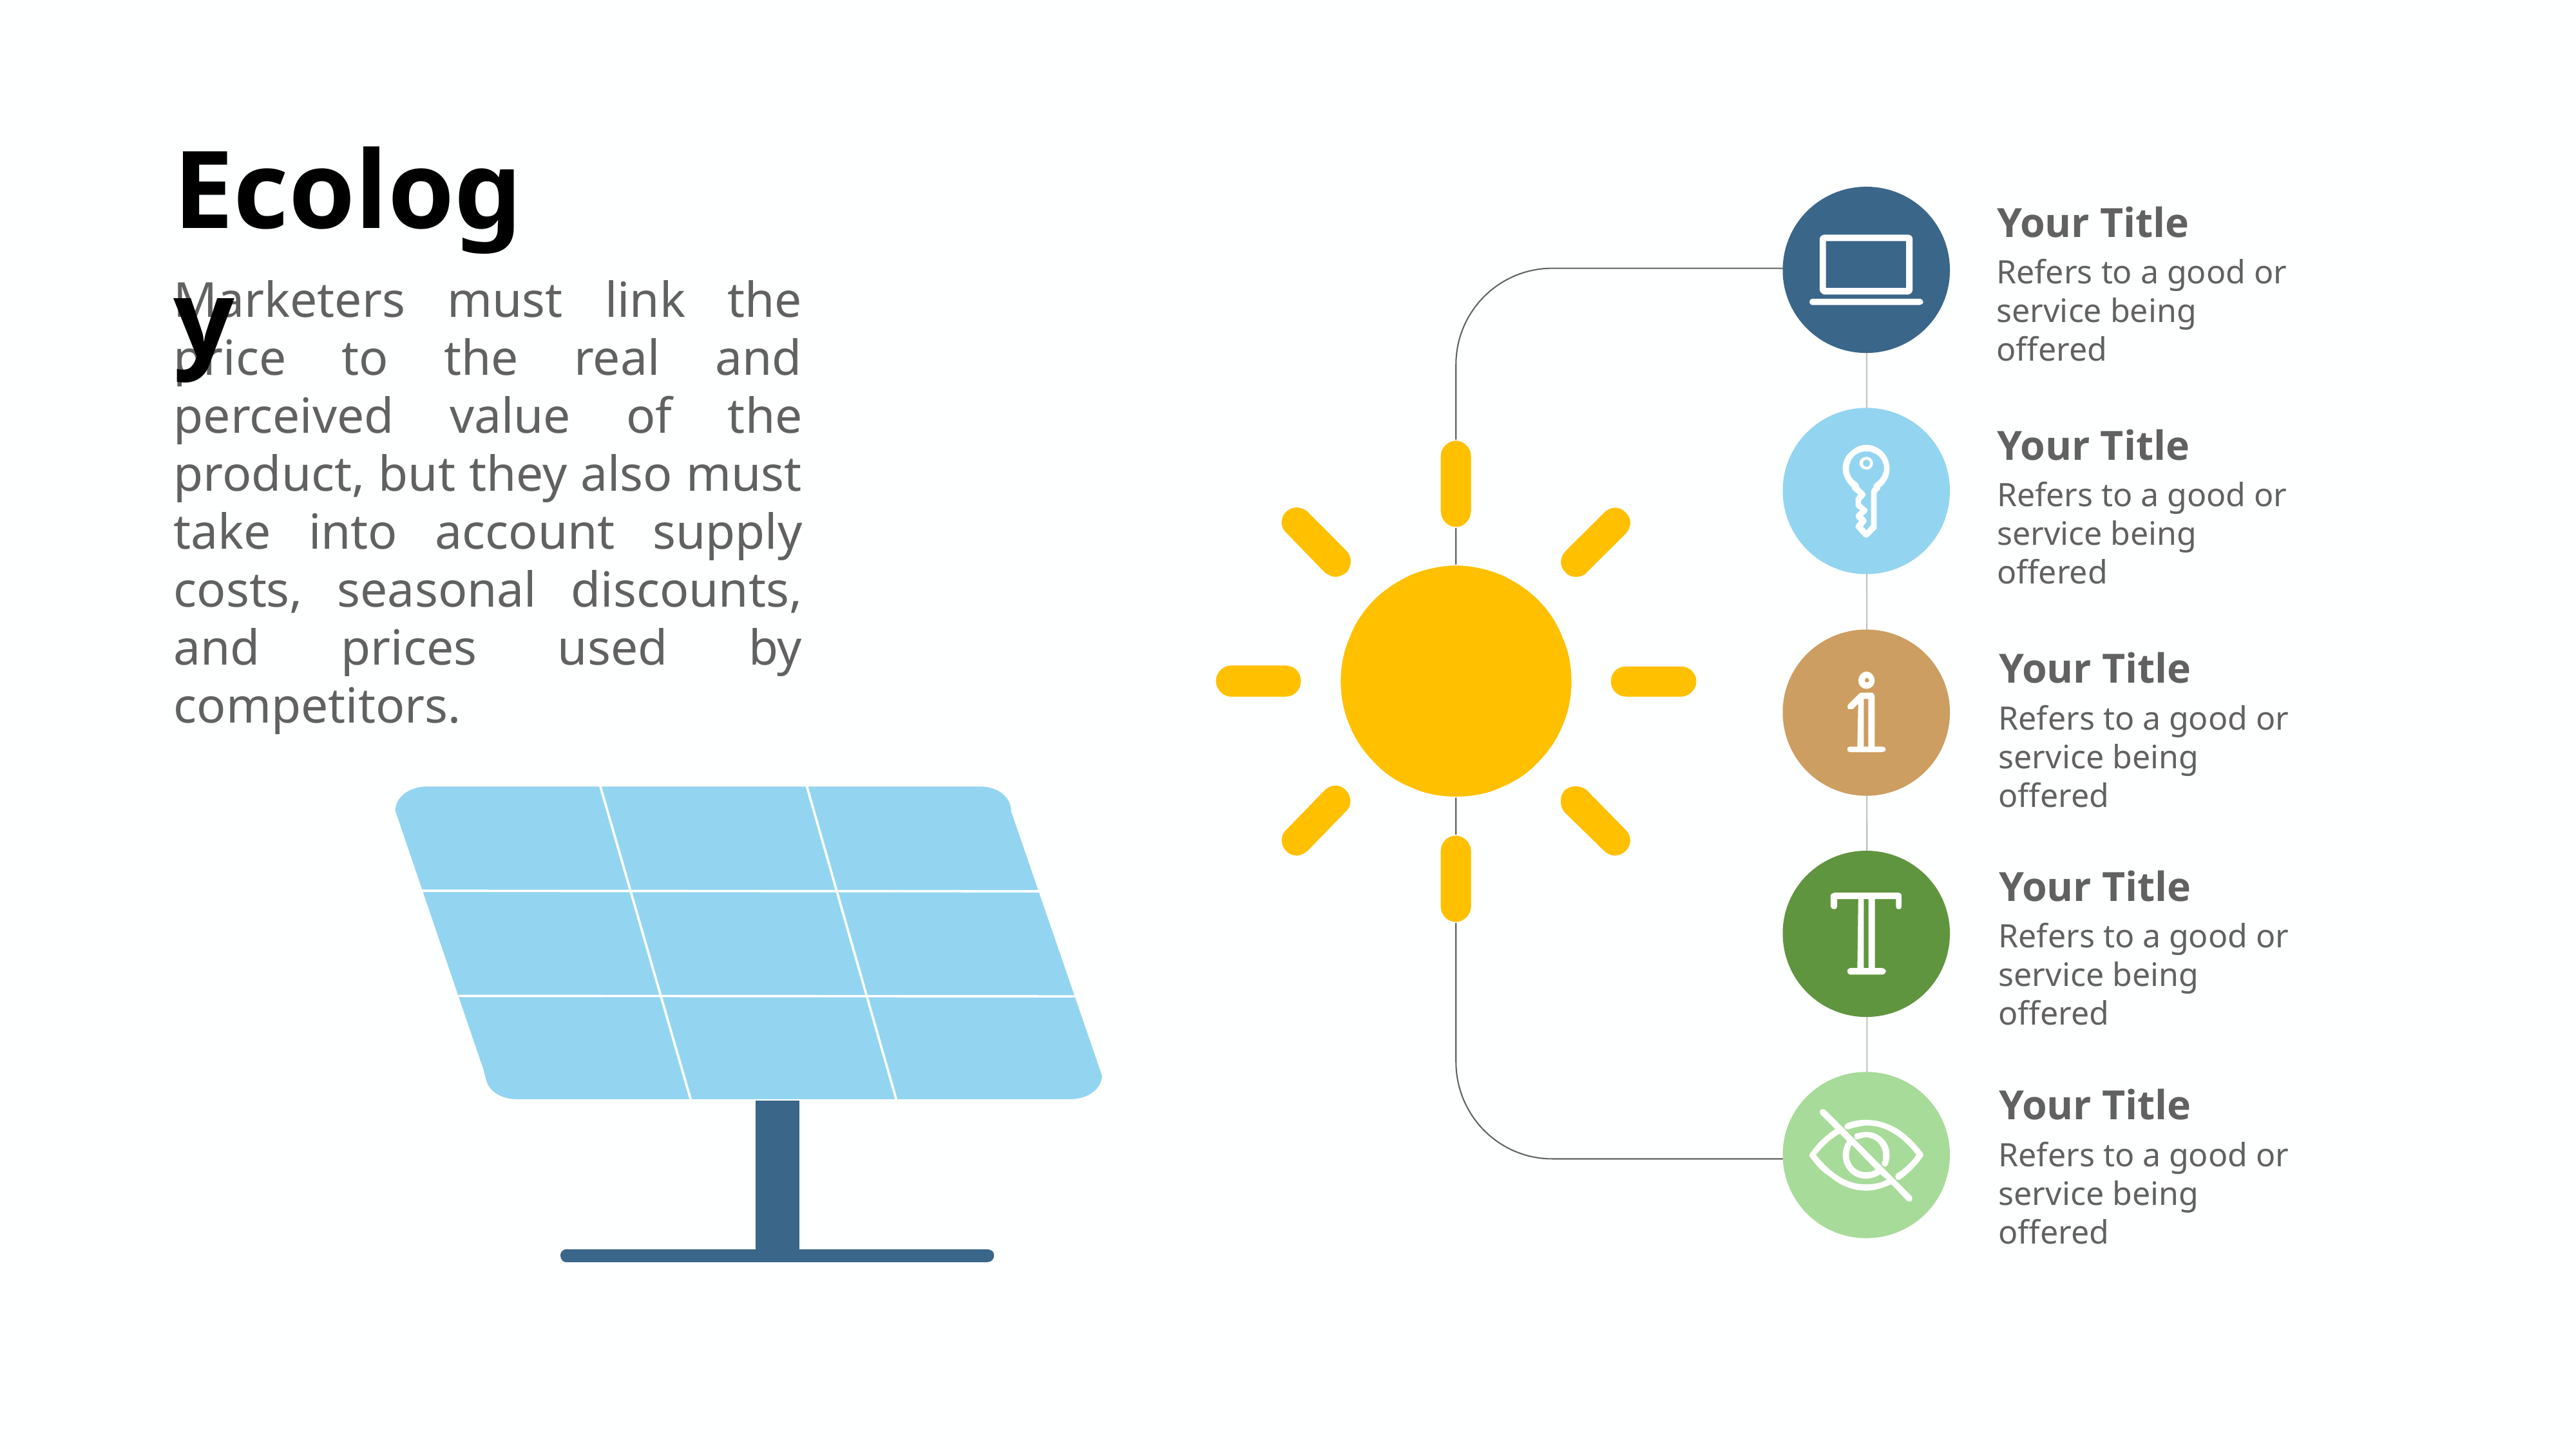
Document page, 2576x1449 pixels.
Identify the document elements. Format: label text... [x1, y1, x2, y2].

text_box [1859, 457, 1873, 470]
text_box [1830, 893, 1902, 975]
text_box [1215, 665, 1302, 697]
text_box [1819, 234, 1913, 295]
text_box [1440, 835, 1472, 923]
text_box [1842, 444, 1890, 538]
text_box [1782, 1072, 1951, 1238]
text_box Your Title [1989, 1074, 2206, 1129]
text_box [1782, 186, 1951, 354]
text_box [1281, 785, 1351, 857]
text_box [560, 1249, 995, 1262]
text_box [1281, 507, 1351, 578]
text_box [755, 1100, 800, 1249]
text_box Refers to a good or service being offered [1987, 469, 2317, 571]
text_box [1858, 671, 1875, 689]
text_box [394, 785, 1103, 1101]
text_box Refers to a good or service being offered [1987, 246, 2317, 348]
text_box [1610, 666, 1697, 697]
text_box Marketers must link the price to the real and perceived value of the product, but they also must take into account supply costs, seasonal discounts, and prices used by competitors. [164, 263, 812, 690]
text_box Your Title [1987, 192, 2204, 246]
text_box [1854, 1132, 1890, 1167]
text_box Refers to a good or service being offered [1989, 692, 2319, 794]
text_box Ecology [164, 116, 574, 256]
text_box [1847, 692, 1886, 752]
text_box [1560, 507, 1631, 578]
text_box Refers to a good or service being offered [1989, 1129, 2319, 1231]
text_box [1809, 1109, 1913, 1202]
text_box [1782, 629, 1951, 796]
text_box [1809, 298, 1923, 305]
text_box [1560, 786, 1631, 857]
text_box Your Title [1987, 415, 2204, 469]
text_box [1844, 1119, 1923, 1180]
text_box [1782, 408, 1951, 574]
text_box [1782, 851, 1951, 1018]
text_box [1456, 268, 1867, 1159]
text_box [1340, 565, 1572, 797]
text_box Your Title [1989, 638, 2206, 692]
text_box [1440, 440, 1472, 528]
text_box Your Title [1989, 856, 2206, 911]
text_box Refers to a good or service being offered [1989, 911, 2319, 1012]
